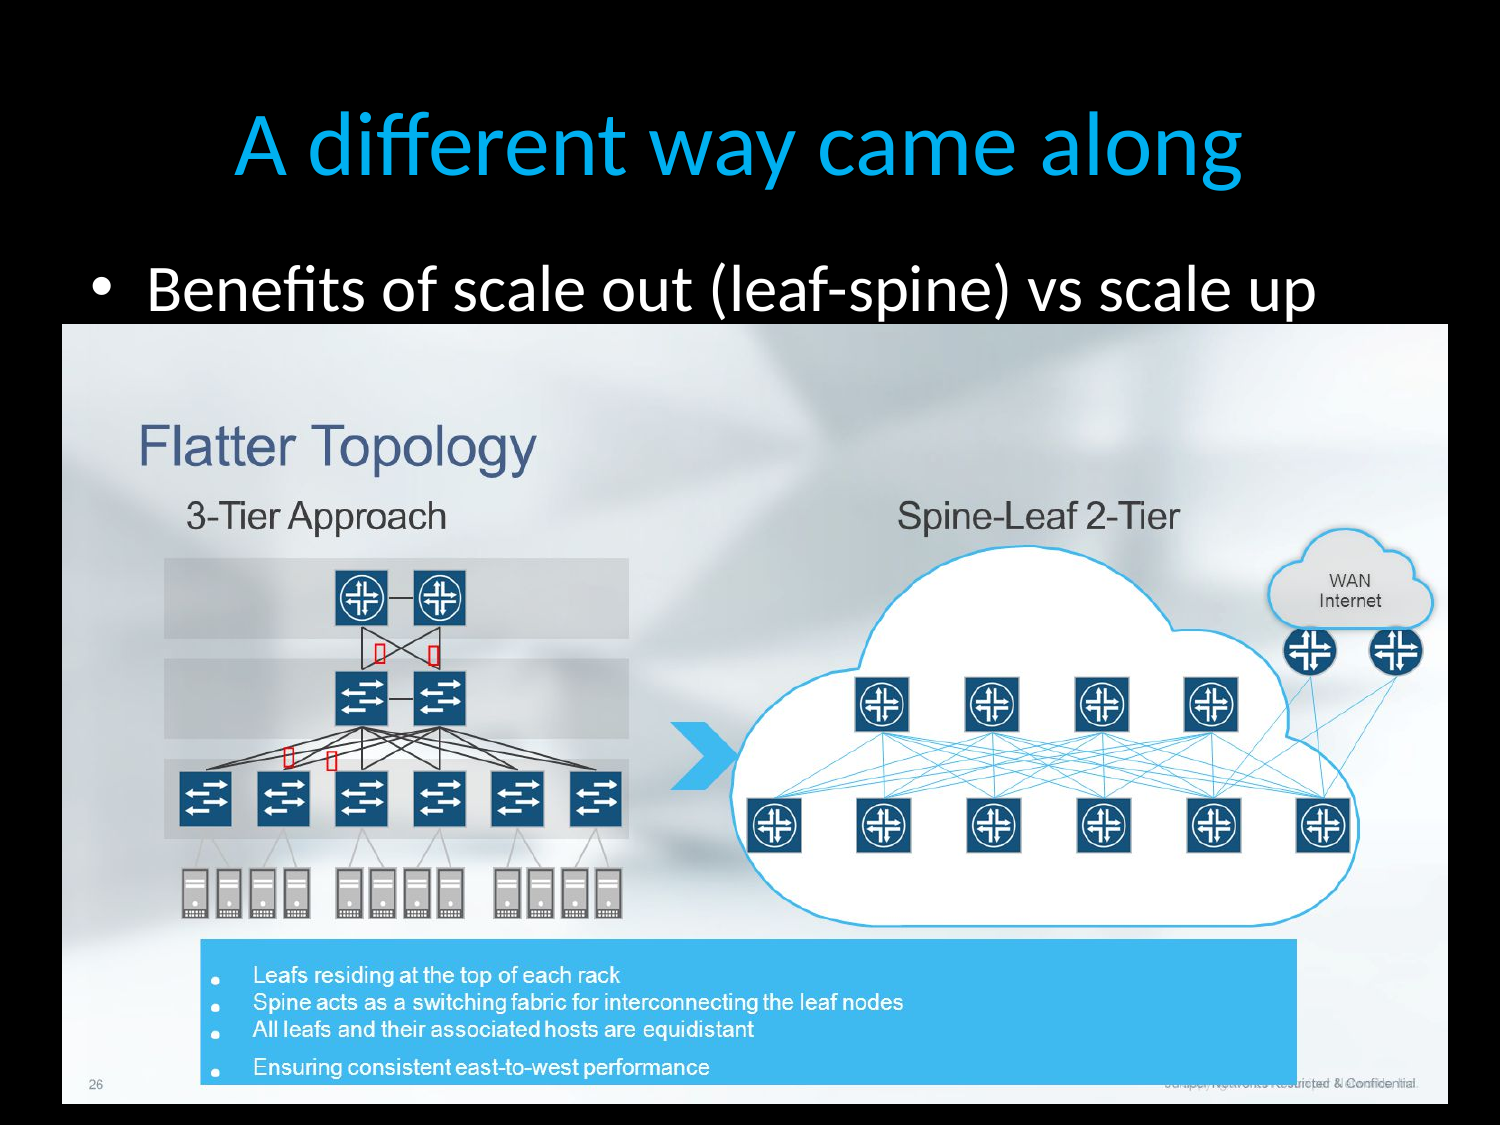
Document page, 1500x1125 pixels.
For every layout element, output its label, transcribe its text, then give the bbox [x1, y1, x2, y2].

list Benefits of scale out (leaf-spine) vs scale up [75, 237, 1425, 323]
picture [62, 324, 1448, 1105]
title A different way came along [75, 45, 1425, 233]
